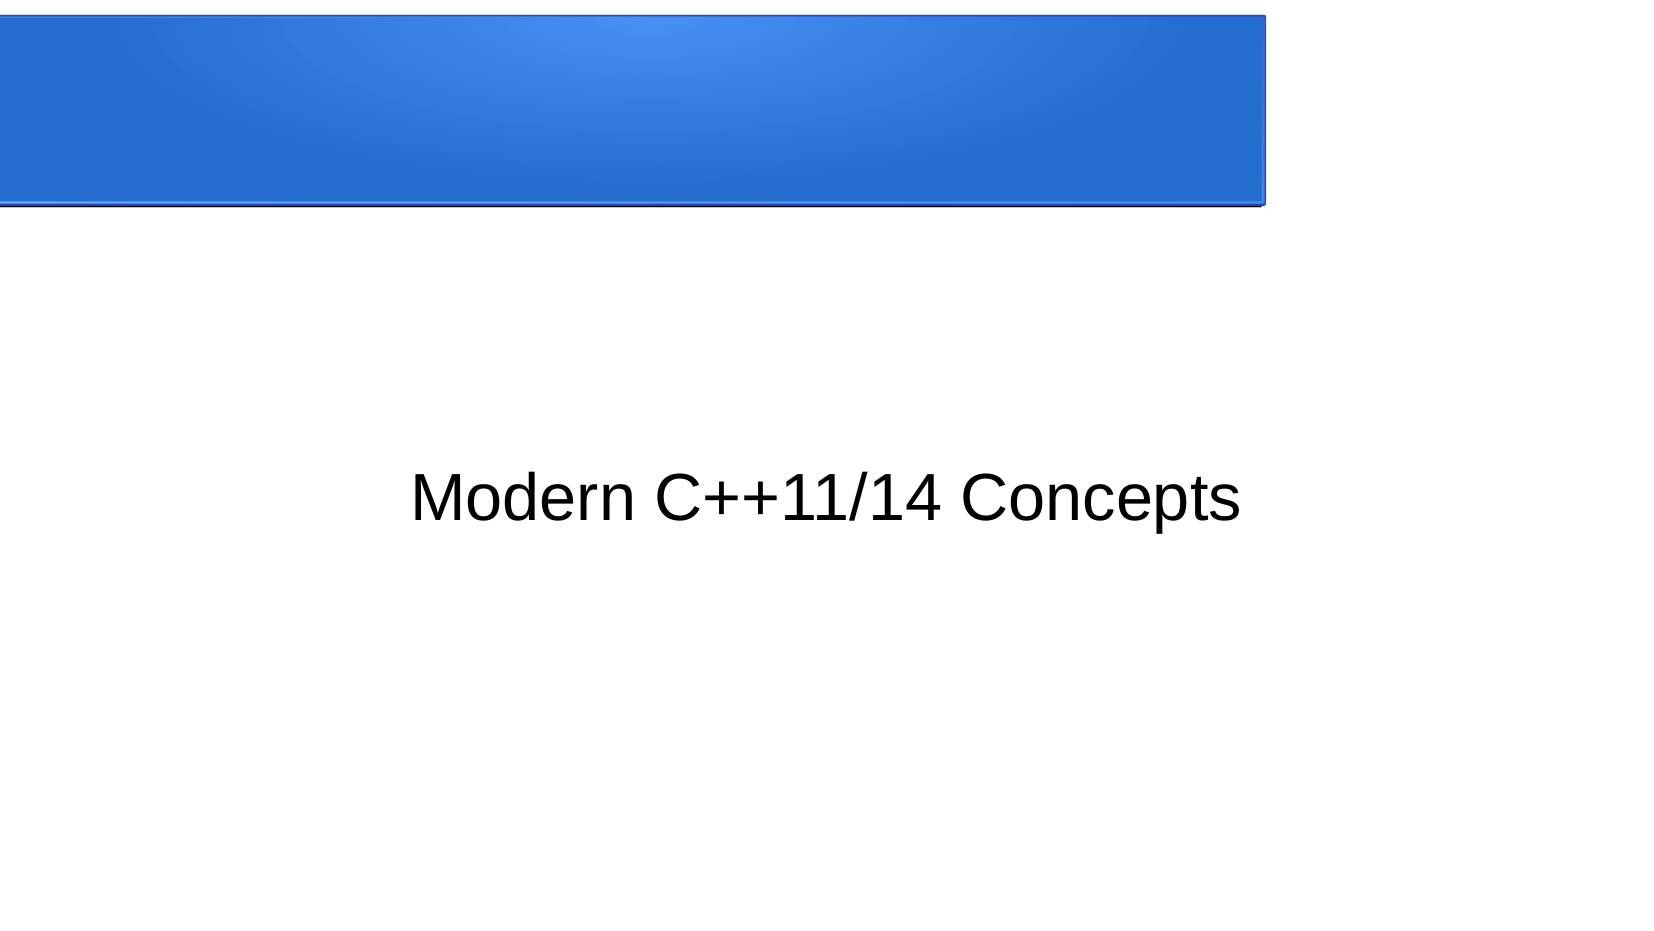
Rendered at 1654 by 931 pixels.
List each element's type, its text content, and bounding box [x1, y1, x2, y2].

text_box Modern C++11/14 Concepts [82, 224, 1571, 764]
picture [0, 13, 1269, 211]
